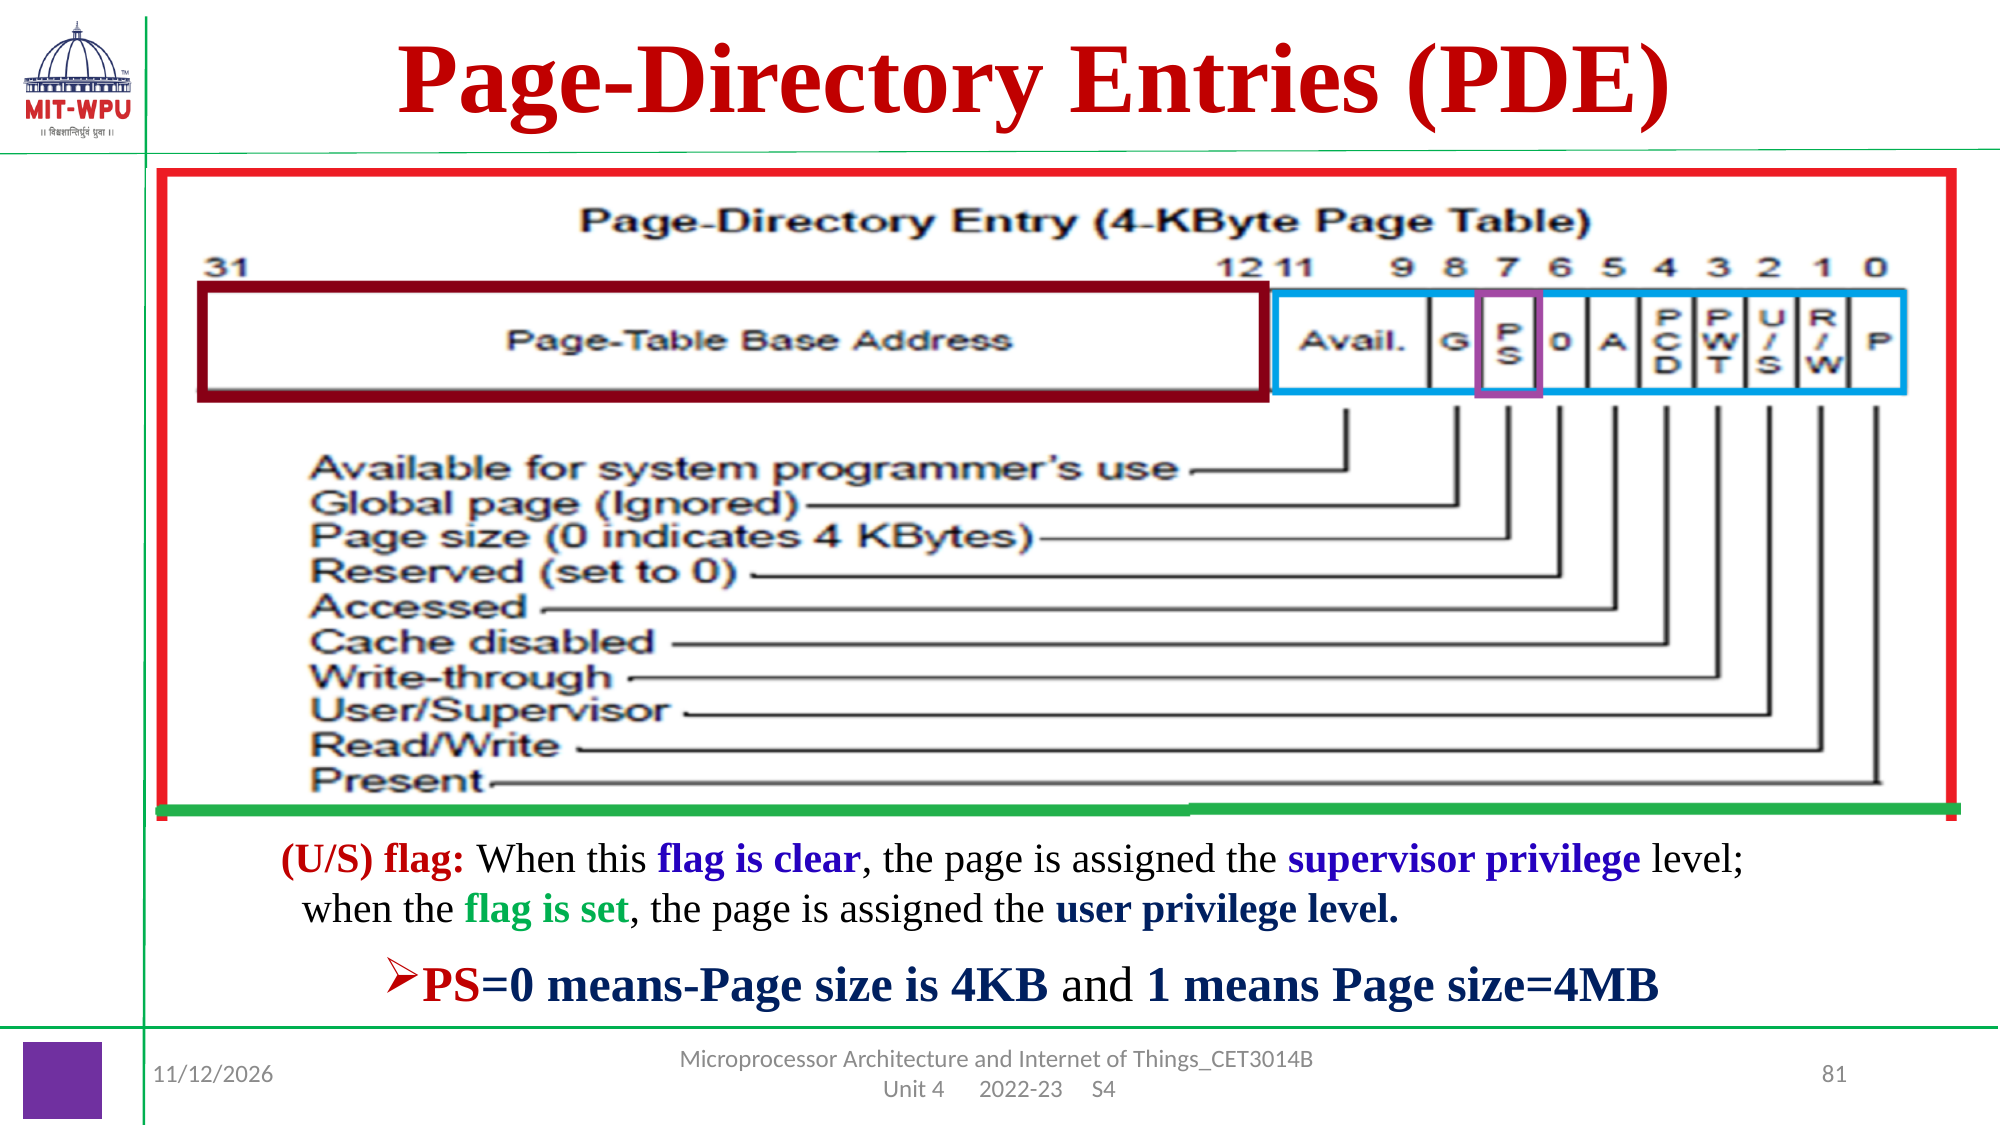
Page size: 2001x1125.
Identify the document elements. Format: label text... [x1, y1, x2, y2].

text_box [23, 1042, 102, 1119]
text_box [143, 16, 147, 1027]
picture [146, 168, 1961, 821]
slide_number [137, 1042, 142, 1103]
text_box PS=0 means-Page size is 4KB and 1 means Page size=4MB [368, 944, 1688, 1019]
text_box (U/S) flag: When this flag is clear, the page is assigned the supervisor privilege level; when the flag is set, the page is assigned the user privilege level. [266, 823, 1852, 938]
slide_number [147, 1042, 588, 1103]
picture [23, 21, 143, 139]
text_box Page-Directory Entries (PDE) [382, 4, 1886, 140]
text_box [0, 149, 143, 154]
slide_number 81 [1412, 1042, 1863, 1103]
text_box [147, 149, 2000, 154]
footer Microprocessor Architecture and Internet of Things_CET3014B Unit 4 2022-23 S4 [662, 1042, 1338, 1103]
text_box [143, 1028, 147, 1125]
